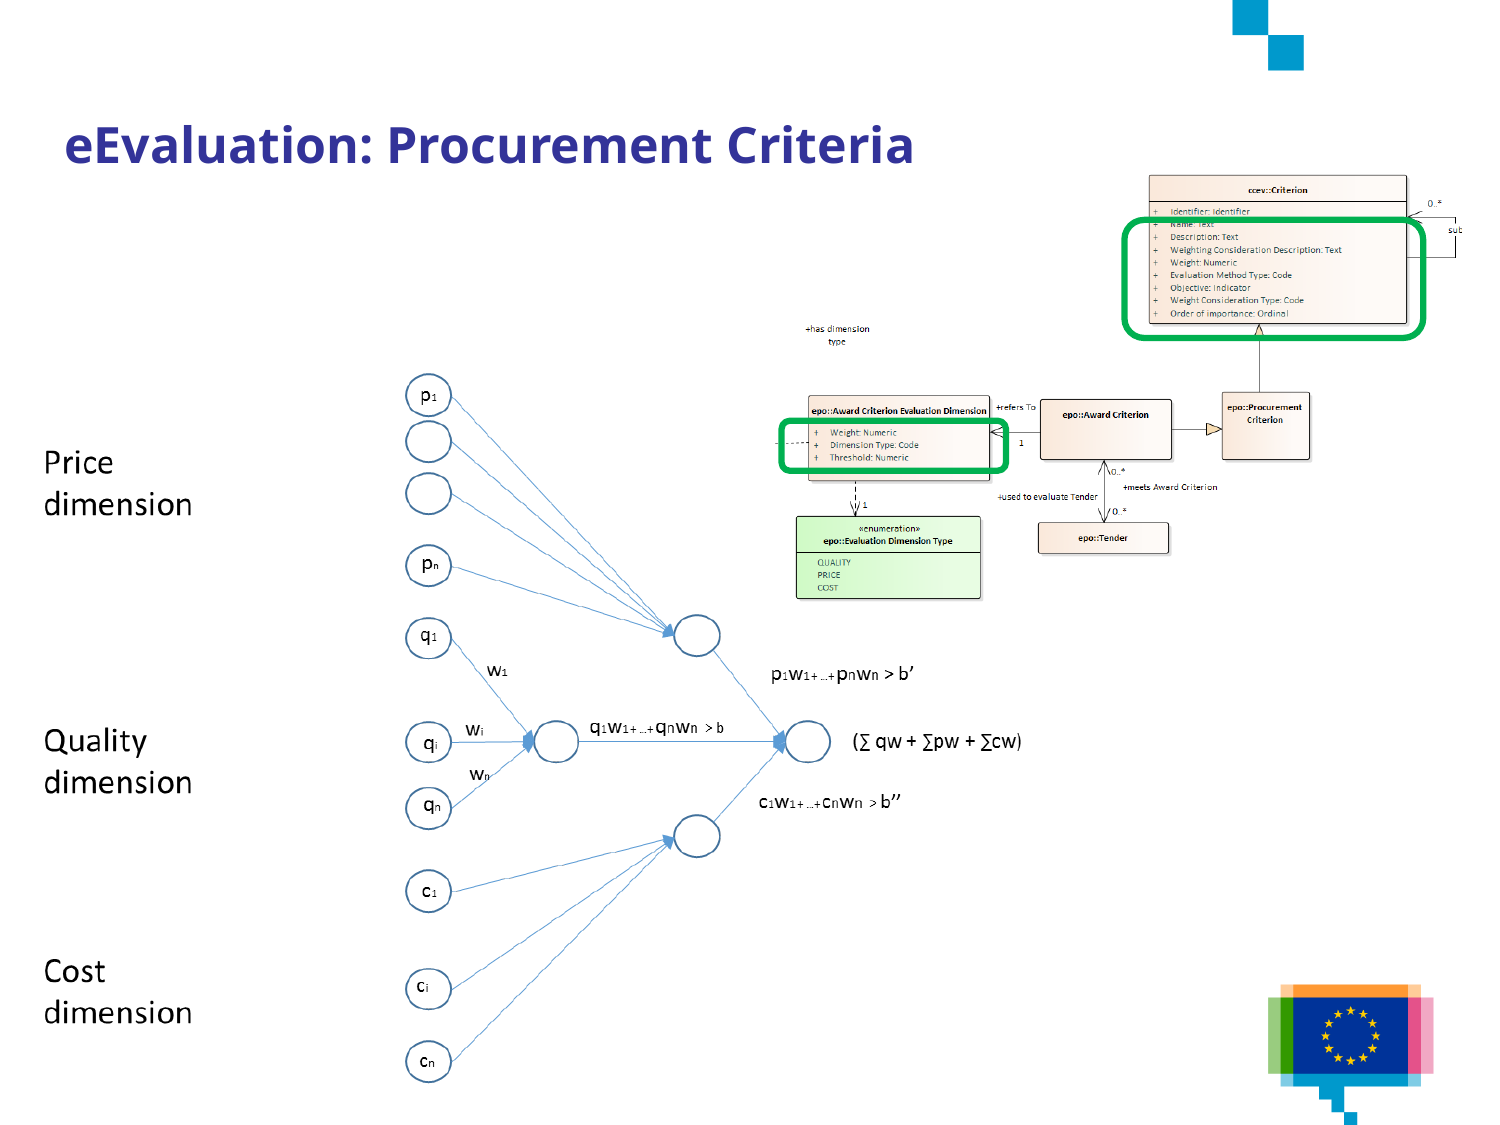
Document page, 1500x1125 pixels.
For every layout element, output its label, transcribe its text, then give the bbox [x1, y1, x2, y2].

picture [0, 0, 1500, 1125]
text_box eEvaluation: Procurement Criteria [64, 113, 1219, 183]
